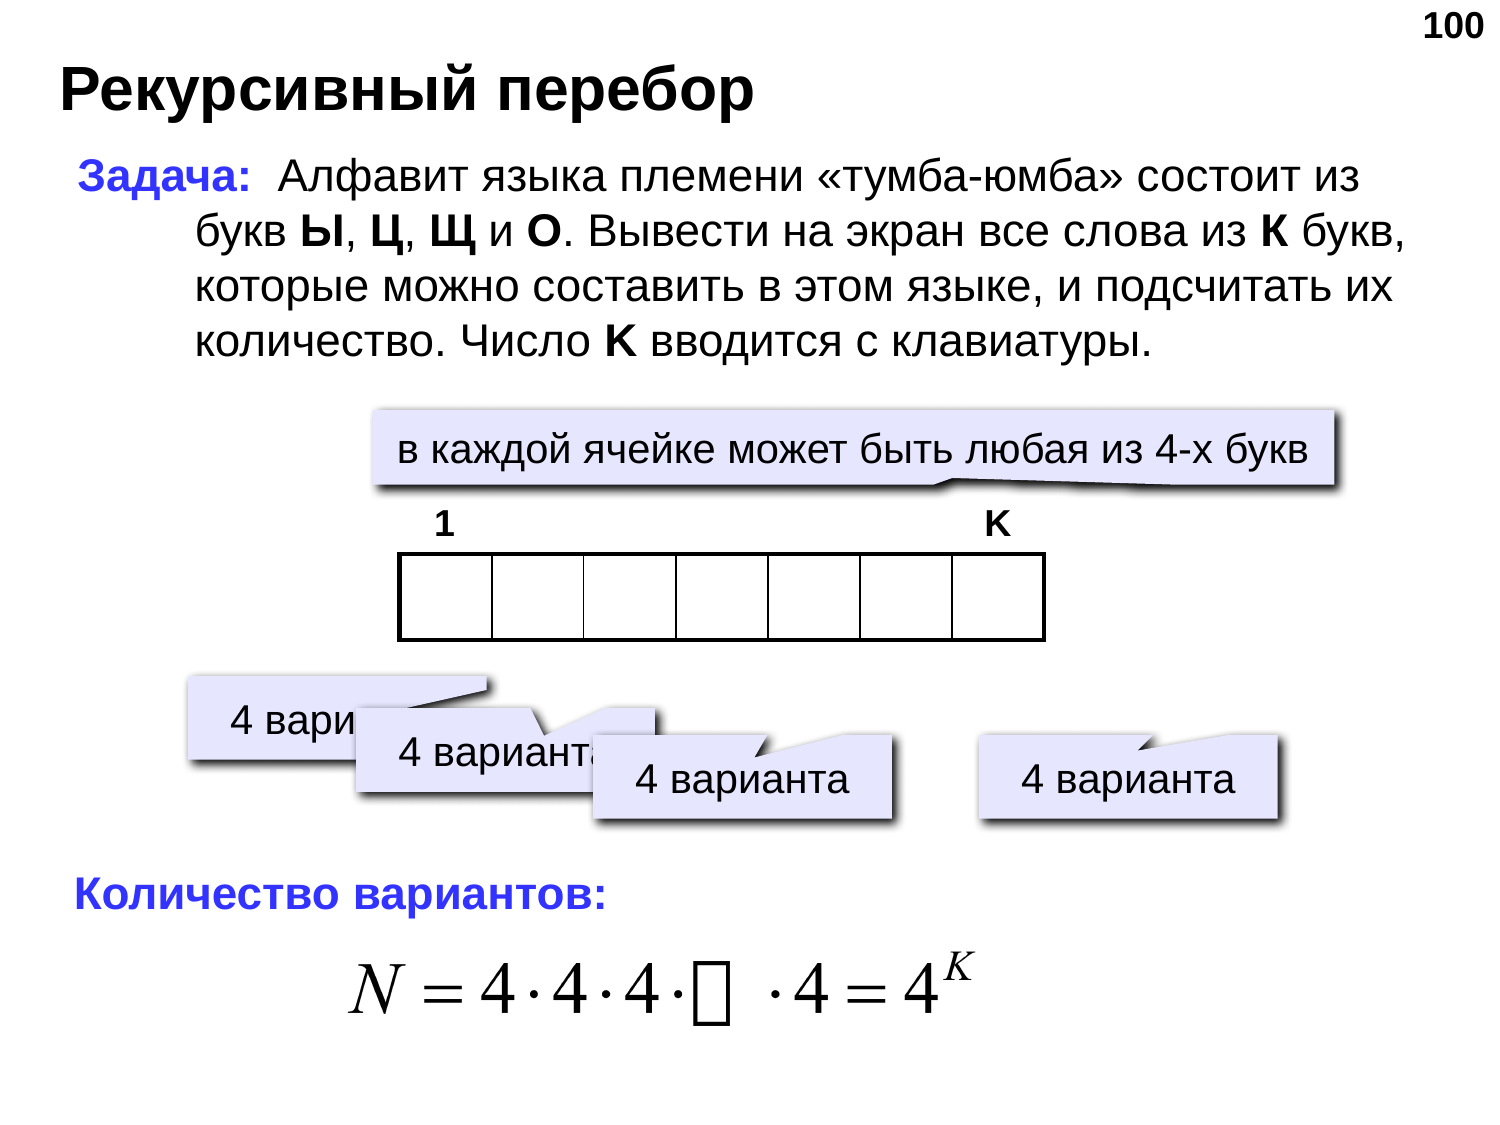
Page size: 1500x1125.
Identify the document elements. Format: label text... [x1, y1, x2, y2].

table_header [493, 556, 583, 638]
table_header [402, 556, 491, 638]
table_header [861, 556, 951, 638]
table_header [584, 556, 675, 638]
text_box 4 варианта [978, 735, 1278, 819]
table_header [677, 556, 767, 638]
text_box ‹#› [1149, 0, 1500, 51]
text_box в каждой ячейке может быть любая из 4-х букв [372, 410, 1335, 485]
text_box Количество вариантов: [58, 856, 1464, 927]
table_header [953, 556, 1042, 638]
text_box K [962, 492, 1034, 552]
text_box 4 варианта [187, 676, 487, 760]
text_box 1 [408, 499, 481, 552]
text_box Задача: Алфавит языка племени «тумба-юмба» состоит из букв Ы, Ц, Щ и О. Вывести на экран все слова из К букв, которые можно составить в этом языке, и подсчитать их количество. Число K вводится с клавиатуры. [62, 138, 1467, 376]
title Рекурсивный перебор [44, 41, 1500, 130]
text_box 4 варианта [593, 735, 892, 819]
text_box 4 варианта [356, 708, 655, 792]
picture [335, 932, 989, 1032]
table_header [769, 556, 859, 638]
